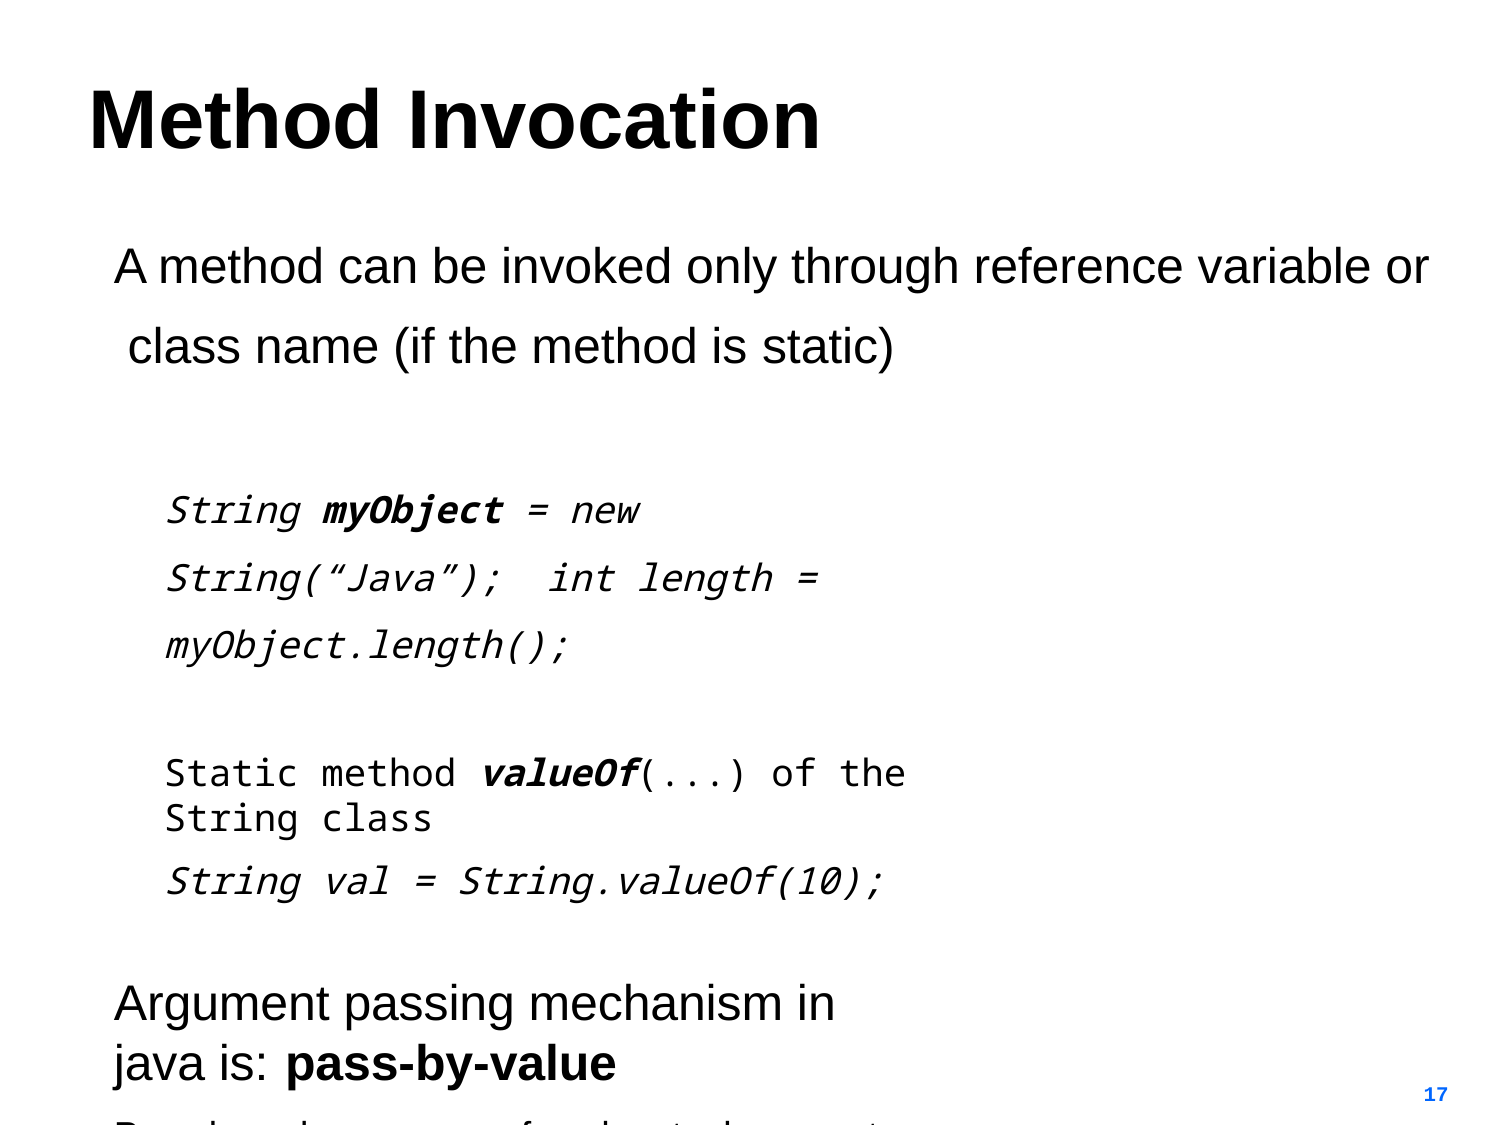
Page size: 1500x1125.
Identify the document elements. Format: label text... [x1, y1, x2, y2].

text_box A method can be invoked only through reference variable or class name (if the method is static) [111, 214, 1442, 374]
text_box String myObject = new String(“Java”); int length = myObject.length(); Static method valueOf(...) of the String class String val = String.valueOf(10); Argument passing mechanism in java is: pass-by-value Pass-by-value: a copy of each actual parameter (argument) is passed. [111, 463, 1359, 1125]
title Method Invocation [11, 65, 1488, 254]
slide_number 17 [1419, 1083, 1453, 1125]
